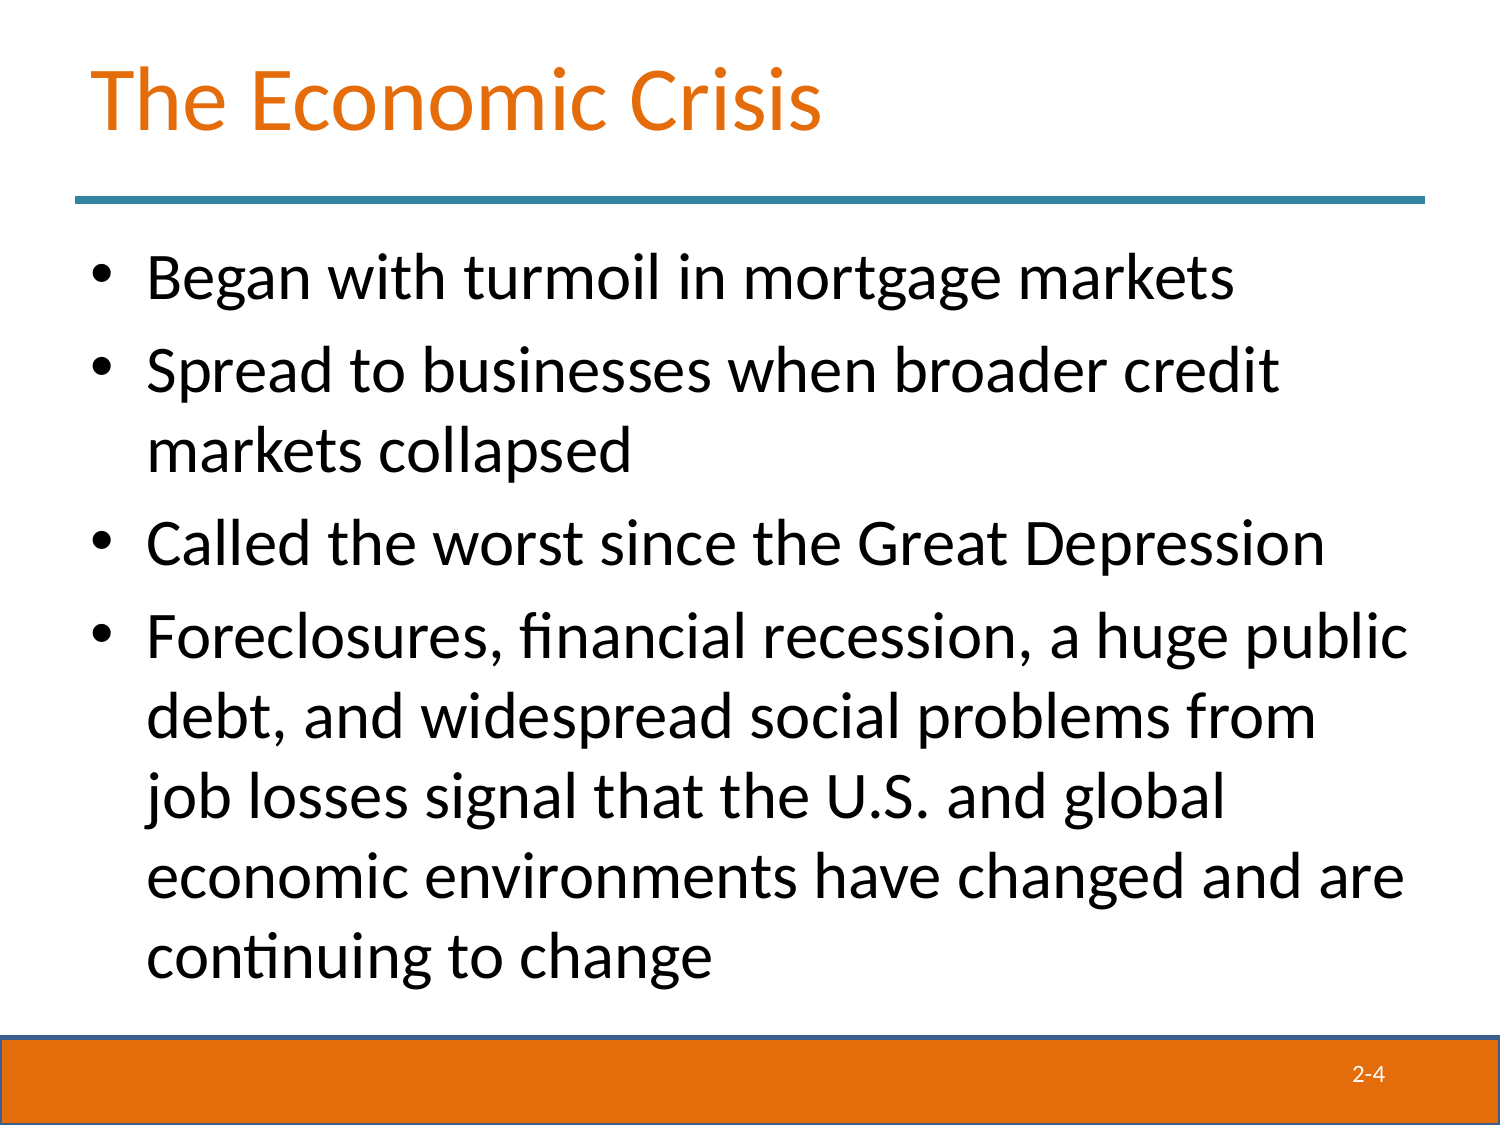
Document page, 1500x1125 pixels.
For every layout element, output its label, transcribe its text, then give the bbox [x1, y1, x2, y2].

list Began with turmoil in mortgage markets Spread to businesses when broader credit markets collapsed Called the worst since the Great Depression Foreclosures, financial recession, a huge public debt, and widespread social problems from job losses signal that the U.S. and global economic environments have changed and are continuing to change [74, 224, 1426, 1006]
title The Economic Crisis [74, 0, 1426, 188]
